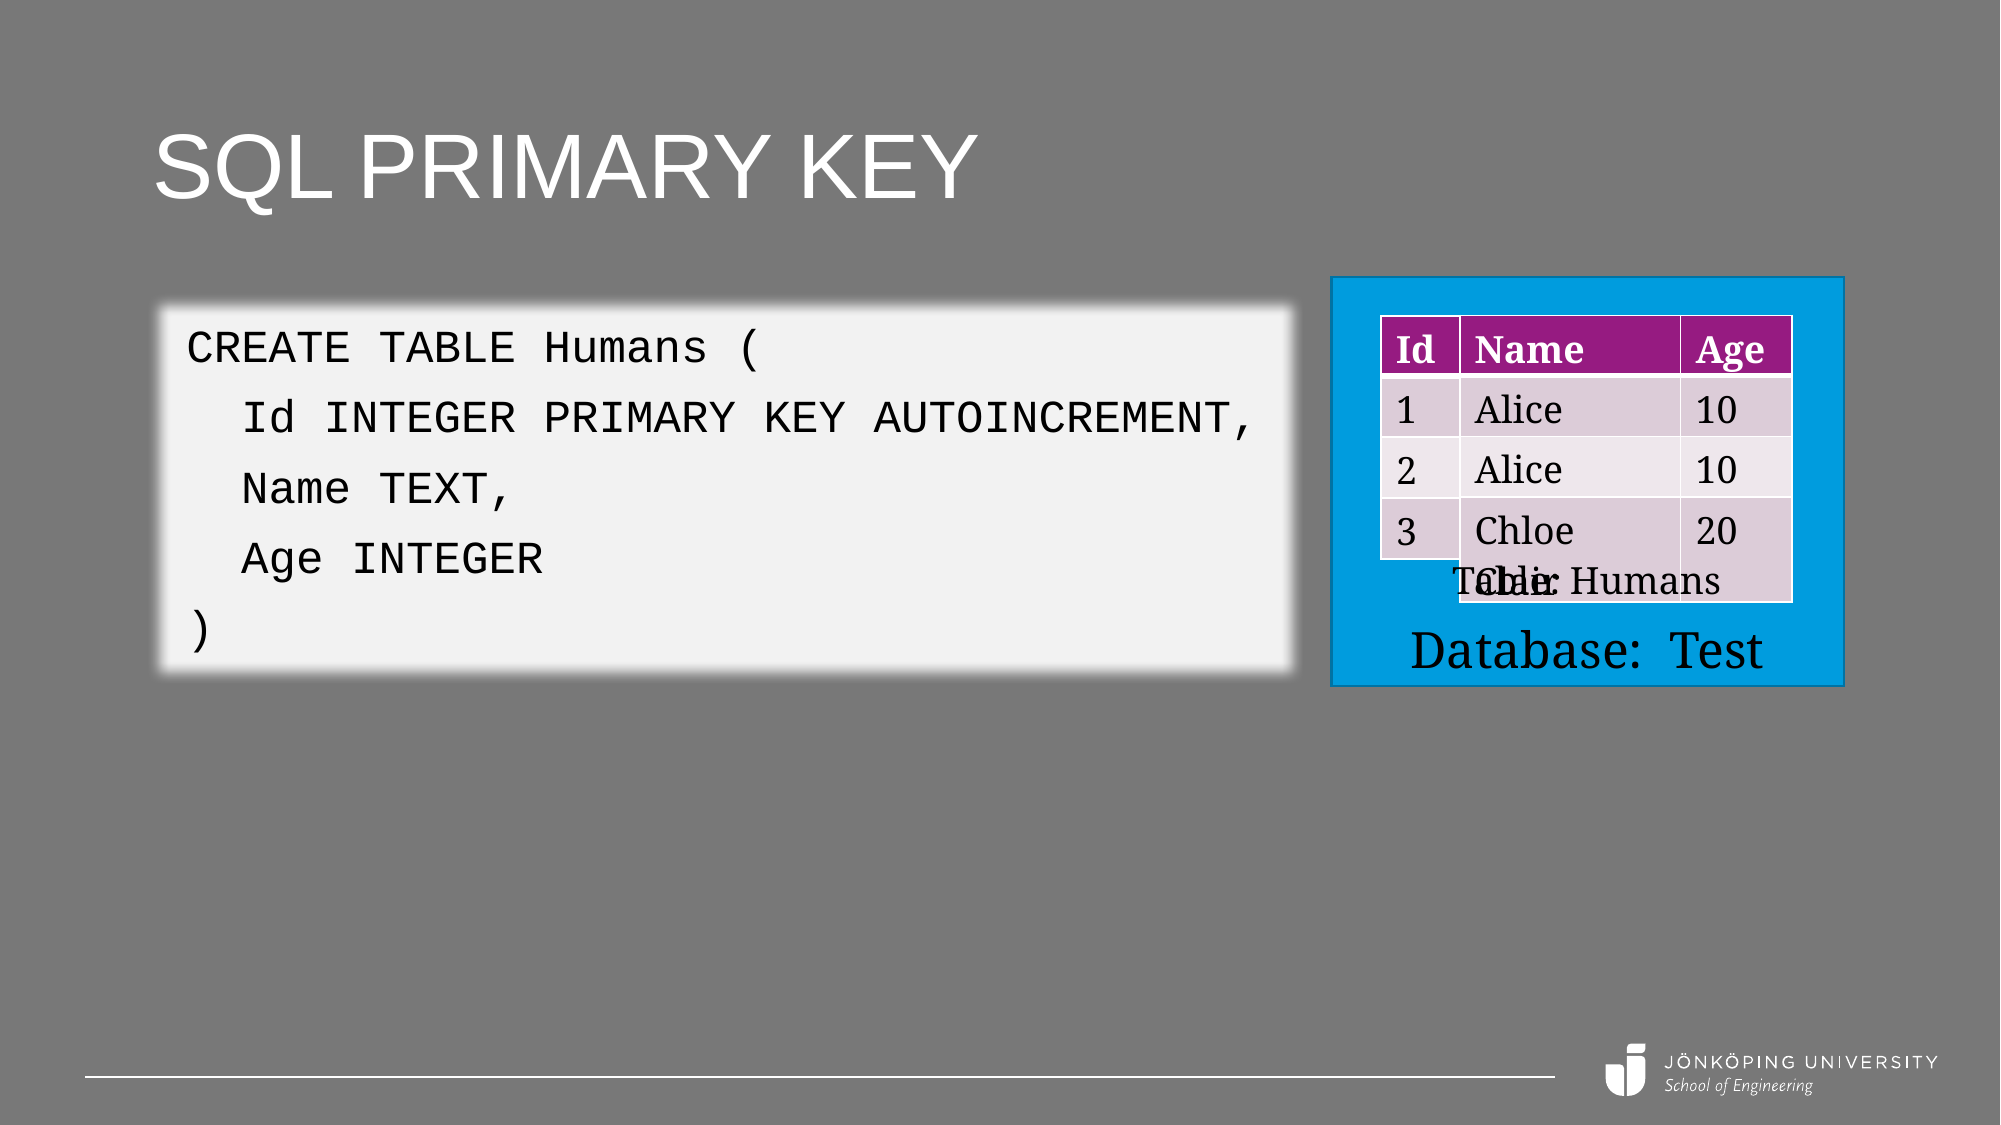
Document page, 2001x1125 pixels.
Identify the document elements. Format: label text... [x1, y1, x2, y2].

text_box [1330, 276, 1845, 687]
table_header Name [1461, 316, 1680, 373]
table_header Age [1681, 316, 1791, 373]
table_cell 1 [1382, 379, 1459, 436]
title SQL Primary key [137, 59, 1863, 278]
table_cell 2 [1382, 438, 1459, 497]
table_header Id [1382, 317, 1459, 373]
table_cell 10 [1681, 437, 1791, 496]
table_cell Alice [1461, 378, 1680, 436]
table_cell 3 [1382, 499, 1459, 558]
table_cell Alice [1461, 437, 1680, 496]
table_cell 10 [1681, 378, 1791, 436]
text_box Table: Humans [1381, 550, 1792, 610]
table_cell Chloe Clair [1461, 498, 1680, 550]
text_box CREATE TABLE Humans ( Id INTEGER PRIMARY KEY AUTOINCREMENT, Name TEXT, Age INTEGER ) [171, 315, 1280, 662]
table_cell 20 [1681, 498, 1791, 550]
text_box Database: Test [1331, 610, 1844, 686]
